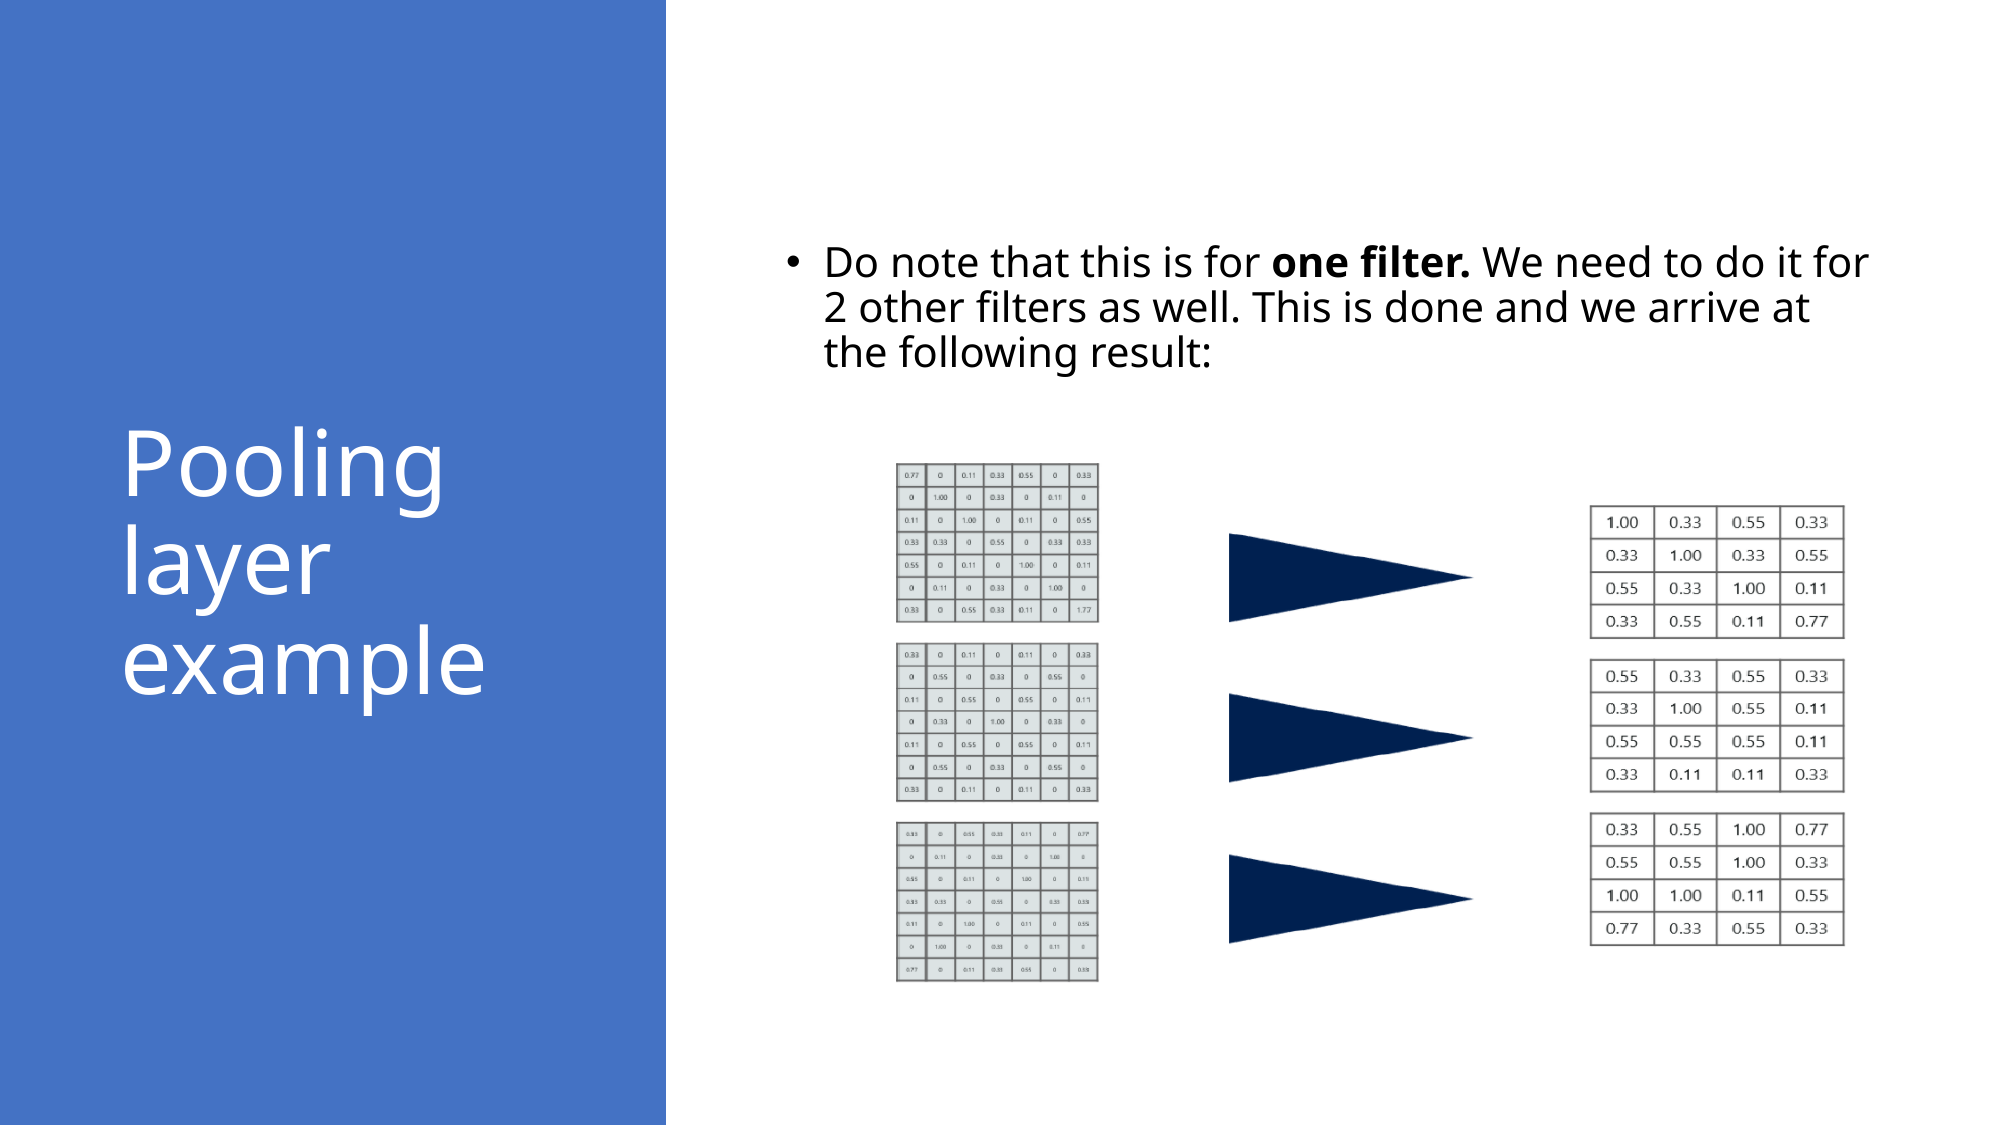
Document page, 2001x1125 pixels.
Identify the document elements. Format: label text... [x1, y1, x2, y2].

title Pooling layer example [105, 104, 614, 1026]
text_box [0, 0, 667, 1125]
list Do note that this is for one filter. We need to do it for 2 other filters as well. This is done and we arrive at the following result: [770, 104, 1895, 513]
picture [845, 447, 1895, 997]
